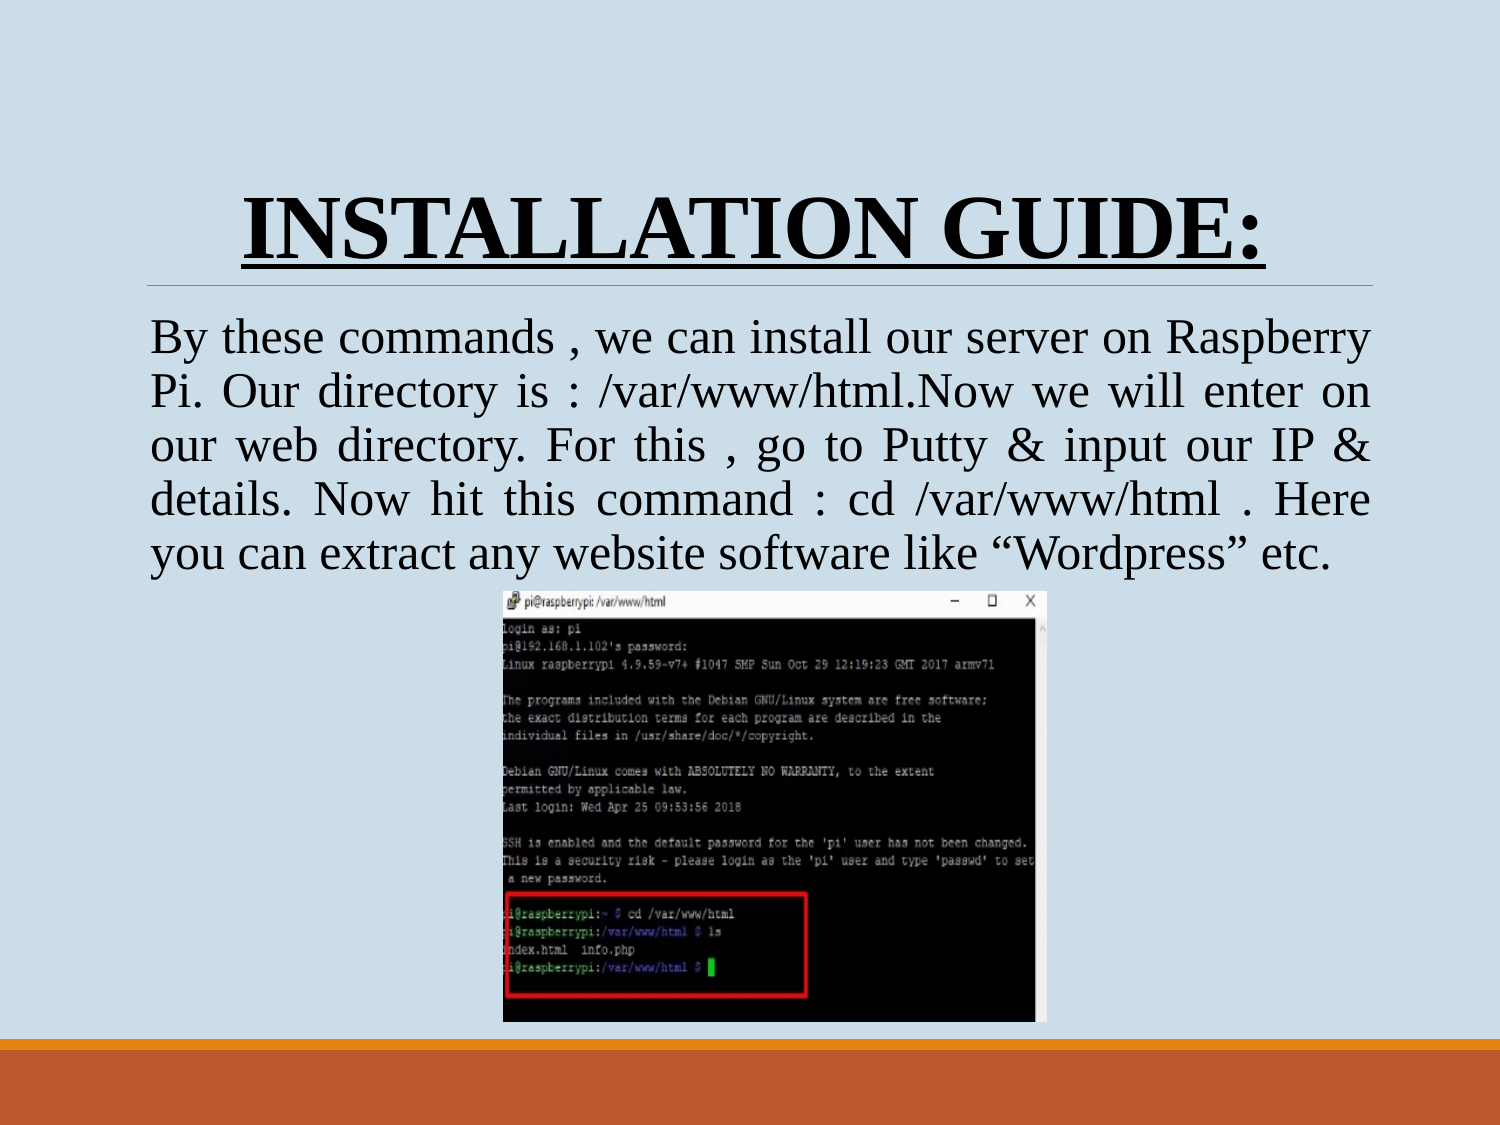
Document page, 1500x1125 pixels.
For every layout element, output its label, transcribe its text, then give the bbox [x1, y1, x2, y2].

list By these commands , we can install our server on Raspberry Pi. Our directory is : /var/www/html.Now we will enter on our web directory. For this , go to Putty & input our IP & details. Now hit this command : cd /var/www/html . Here you can extract any website software like “Wordpress” etc. [135, 302, 1373, 963]
picture [502, 591, 1048, 1022]
title INSTALLATION GUIDE: [135, 47, 1373, 285]
